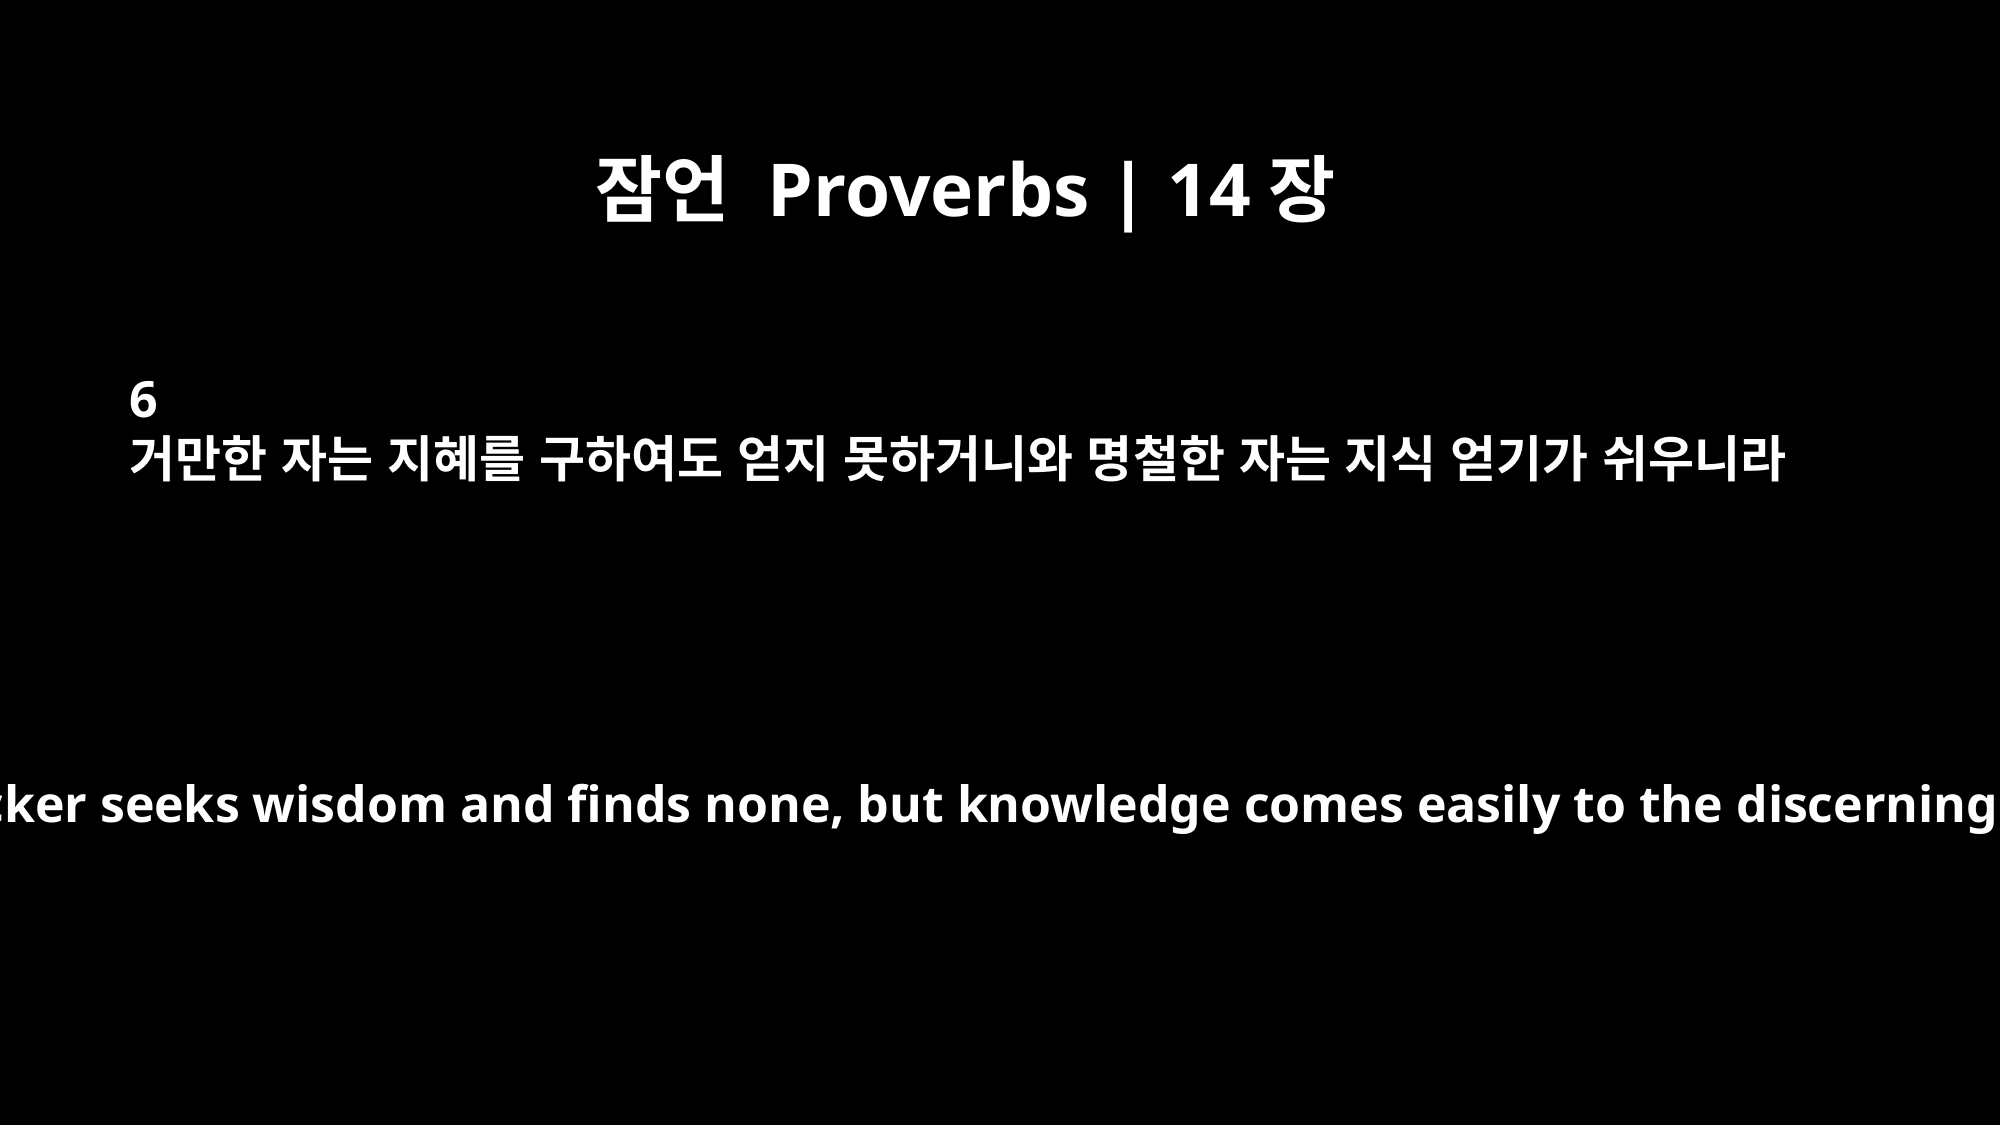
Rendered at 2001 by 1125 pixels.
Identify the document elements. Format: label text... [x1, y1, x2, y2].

text_box 잠언 Proverbs | 14장 [580, 136, 1352, 239]
text_box The mocker seeks wisdom and finds none, but knowledge comes easily to the discerning. [0, 764, 2000, 840]
text_box 6 거만한 자는 지혜를 구하여도 얻지 못하거니와 명철한 자는 지식 얻기가 쉬우니라 [114, 359, 1803, 495]
